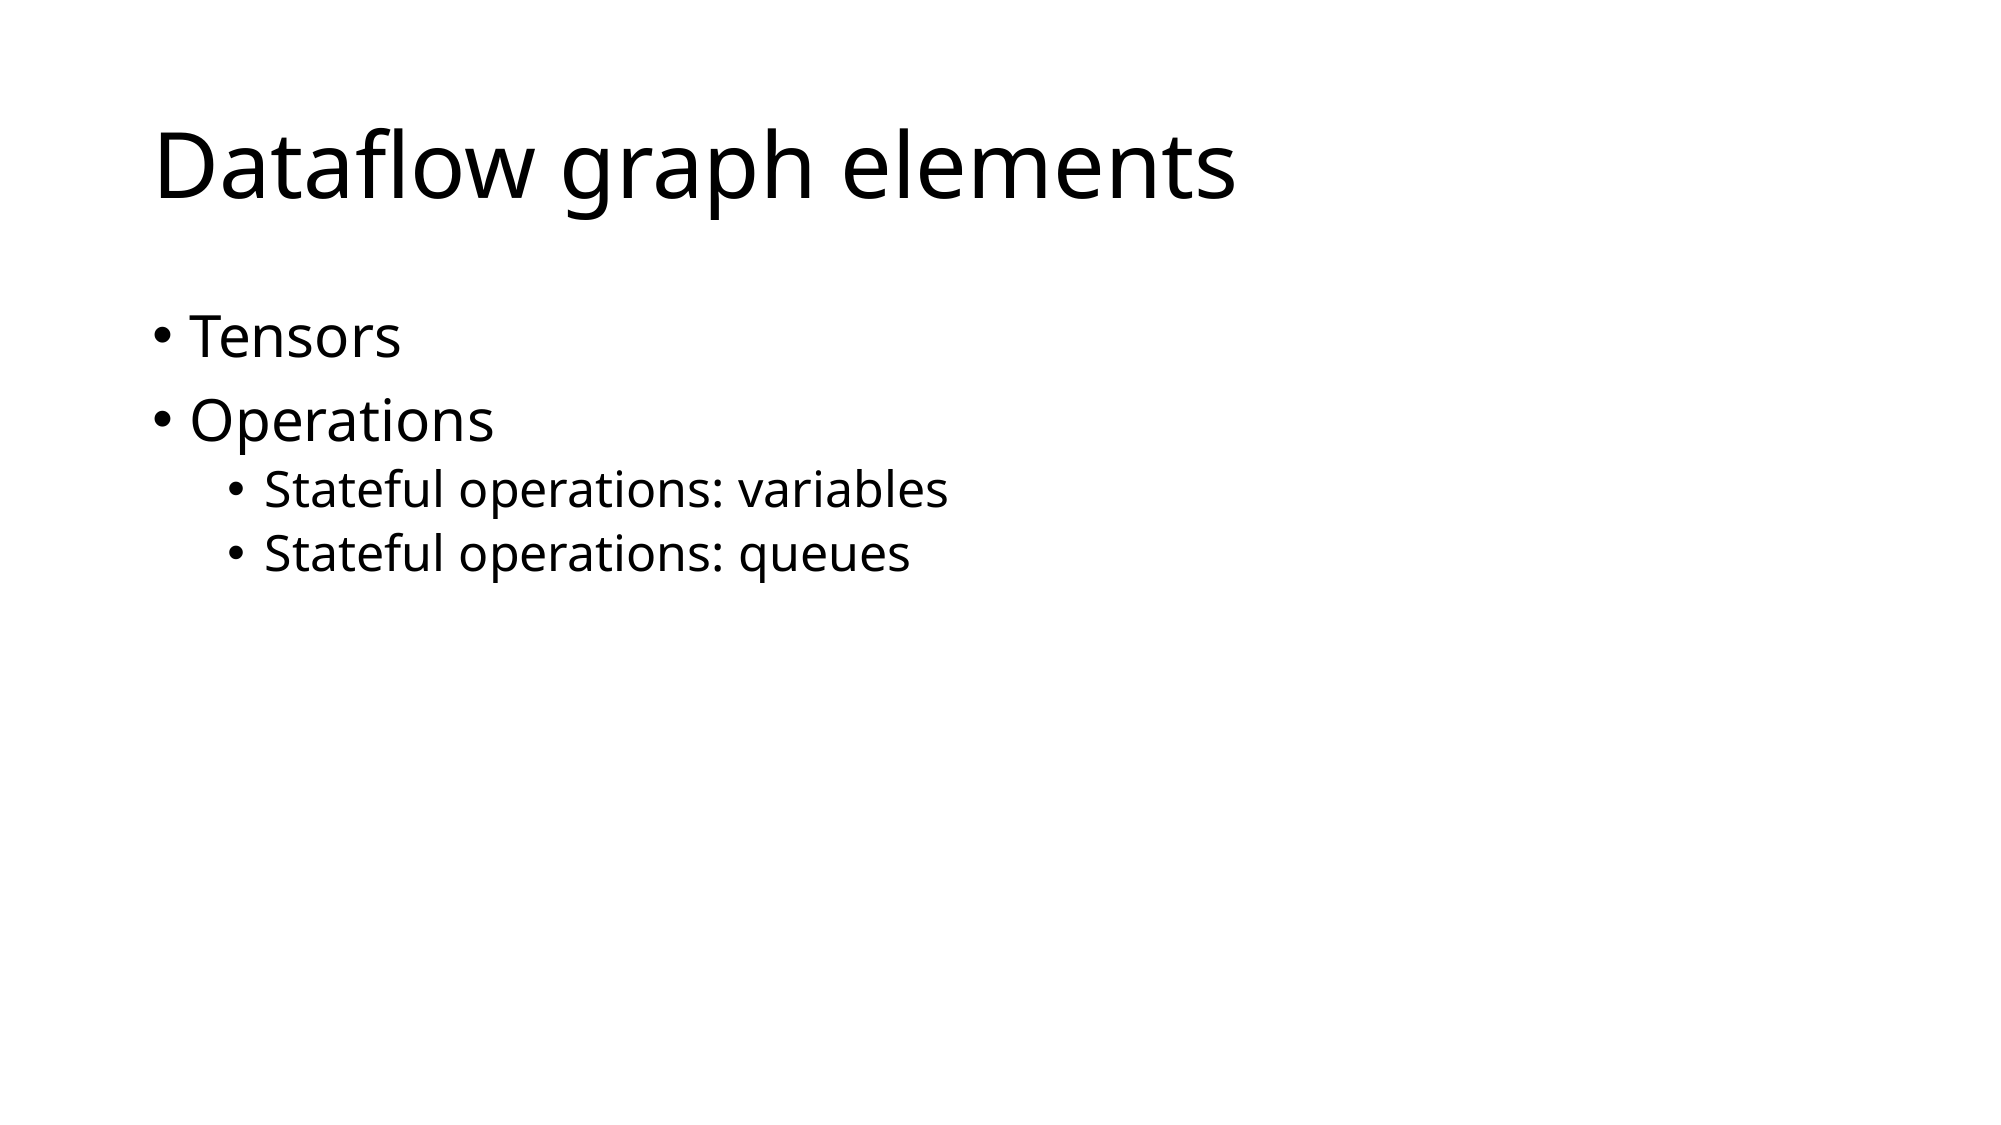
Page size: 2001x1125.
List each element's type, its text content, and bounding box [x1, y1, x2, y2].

list Tensors Operations Stateful operations: variables Stateful operations: queues [137, 299, 1863, 1014]
title Dataflow graph elements [137, 59, 1863, 278]
